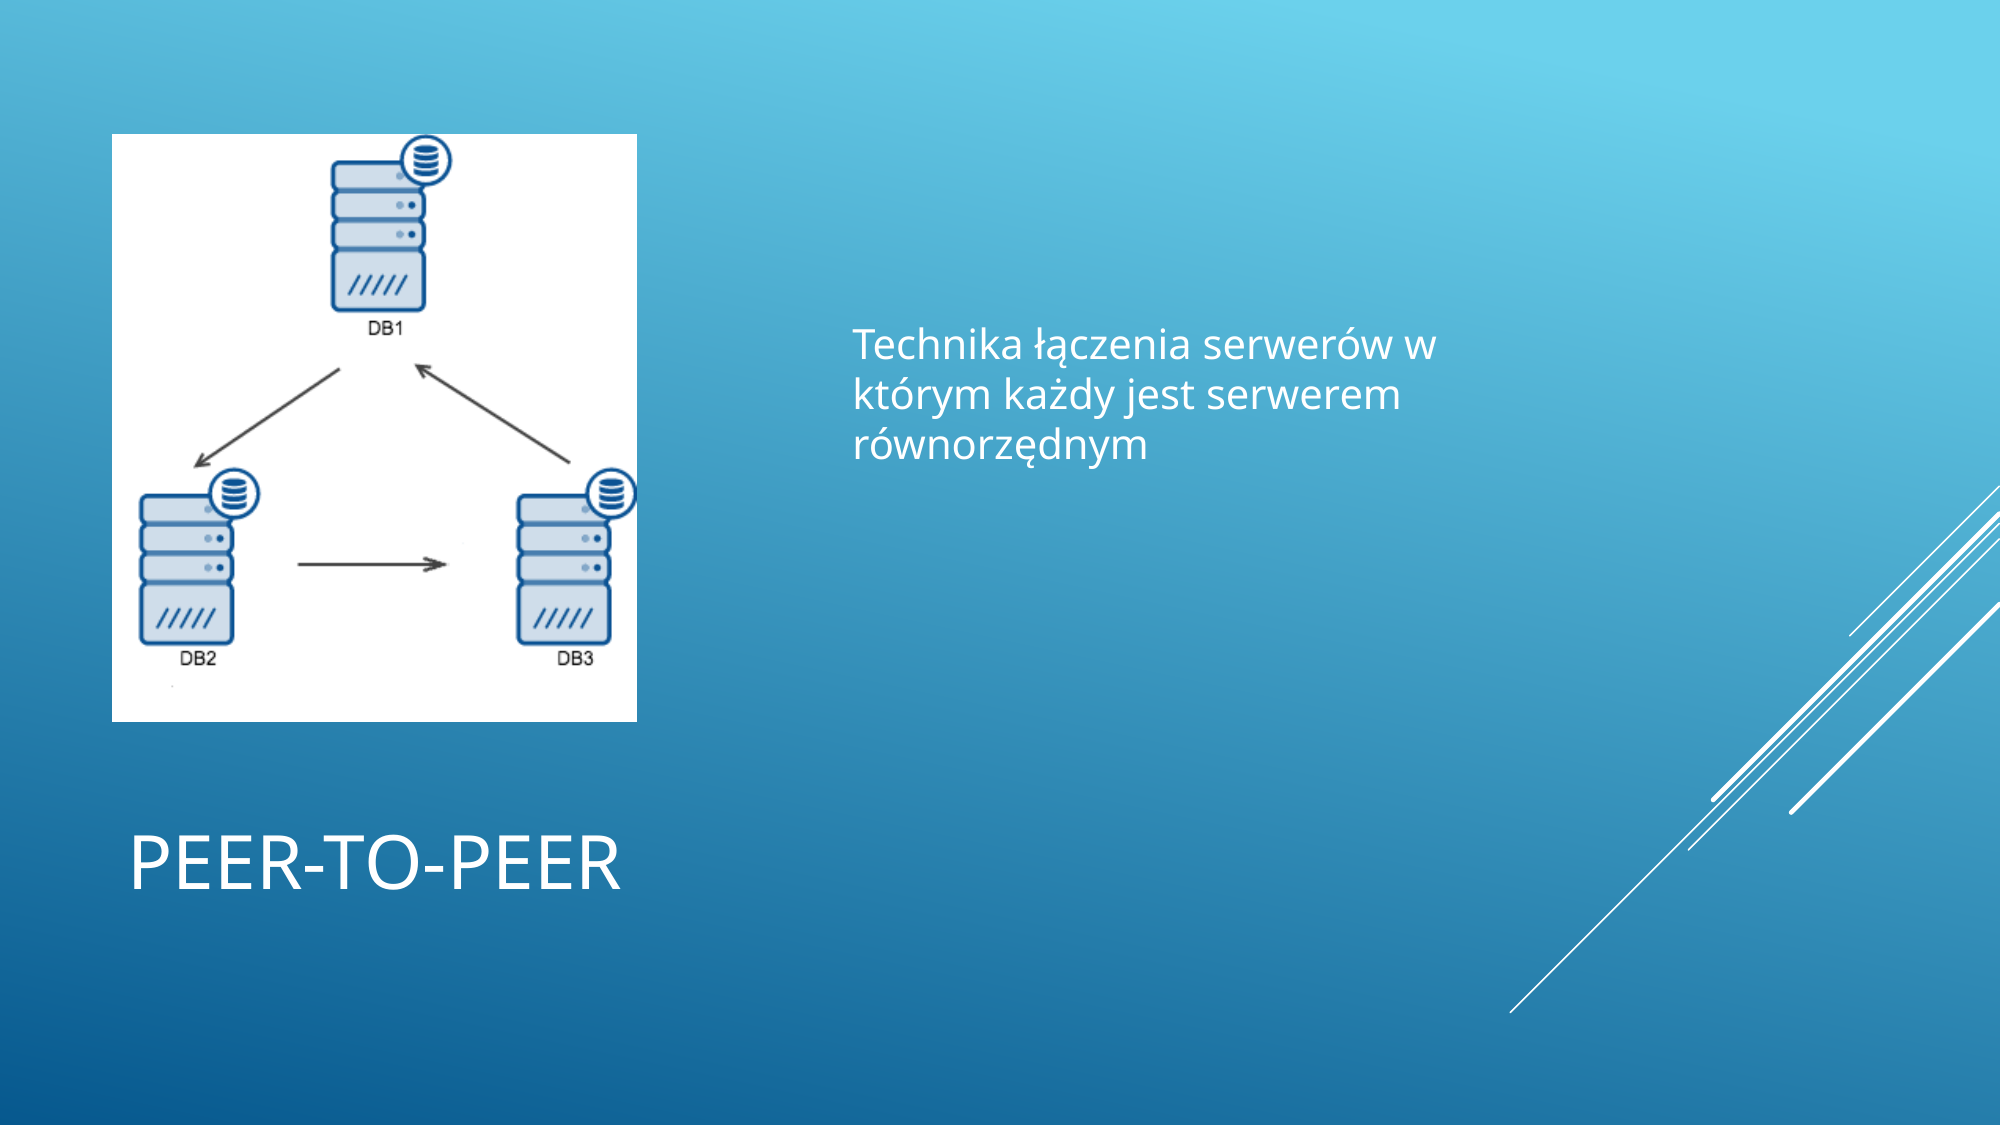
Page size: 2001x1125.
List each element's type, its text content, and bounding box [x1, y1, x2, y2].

title Peer-to-peer [112, 736, 1513, 984]
list Technika łączenia serwerów w którym każdy jest serwerem równorzędnym [837, 134, 1563, 722]
picture [111, 134, 637, 722]
